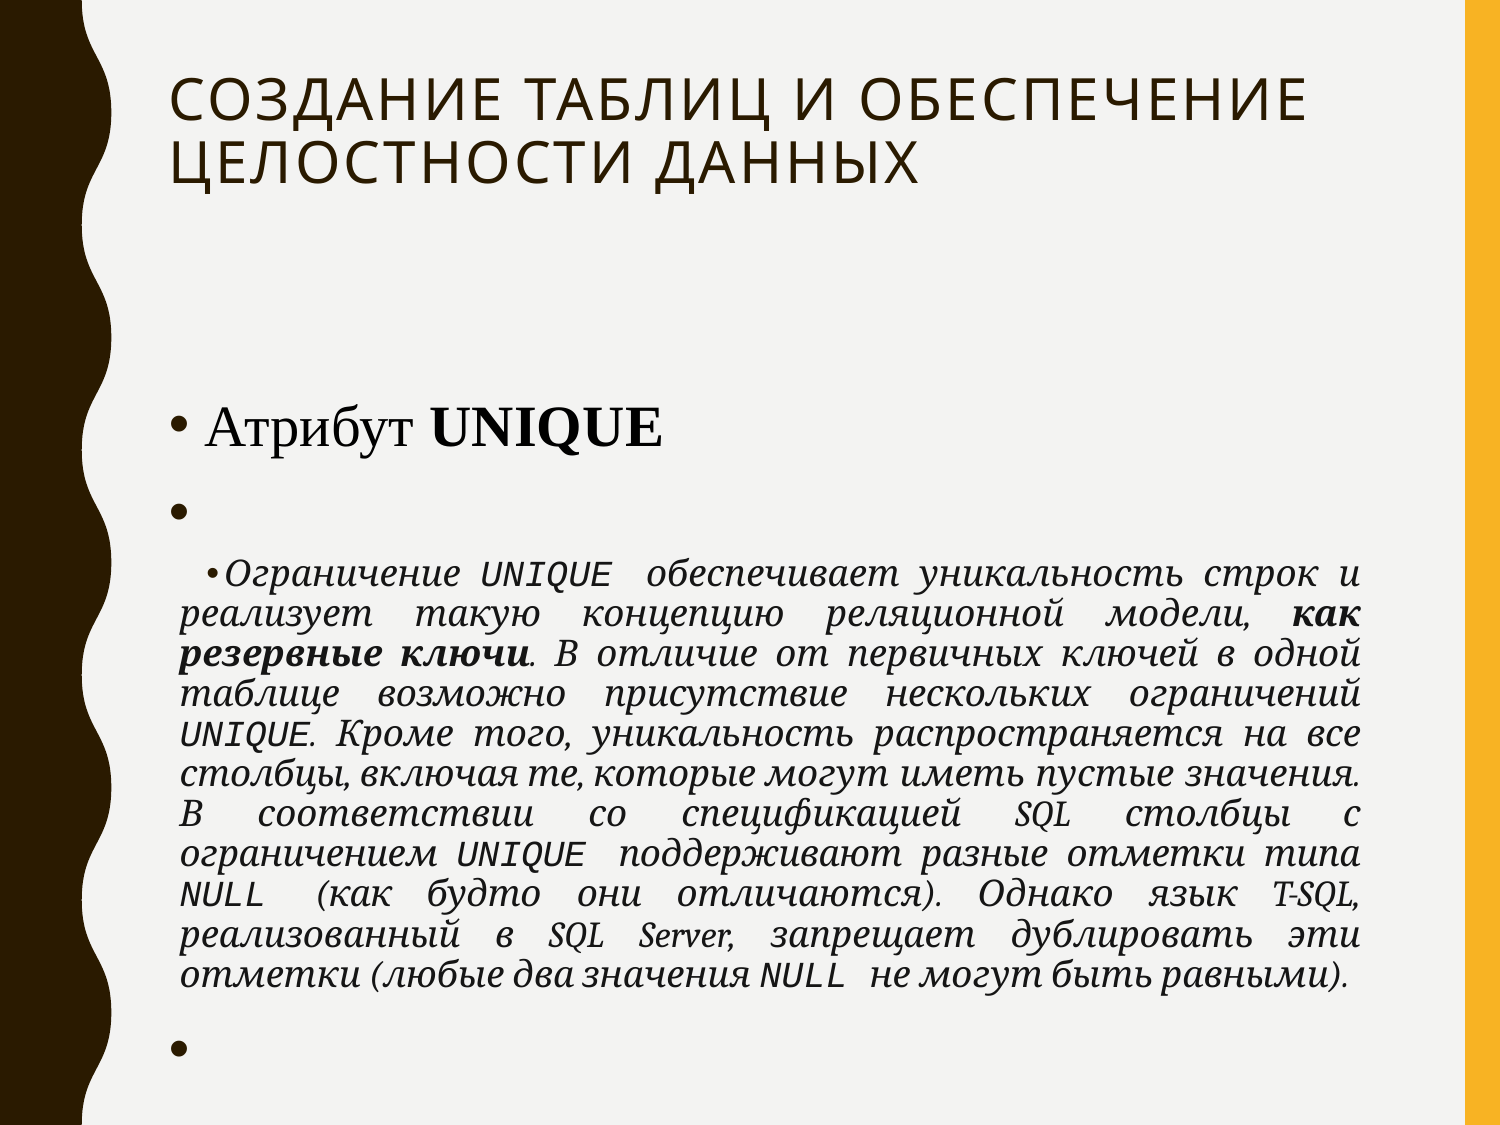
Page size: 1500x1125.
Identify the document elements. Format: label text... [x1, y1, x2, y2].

title Создание таблиц и обеспечение целостности данных [154, 62, 1407, 308]
list Атрибут UNIQUE Ограничение UNIQUE обеспечивает уникальность строк и реализует такую концепцию реляционной модели, как резервные ключи. В отличие от первичных ключей в одной таблице возможно присутствие нескольких ограничений UNIQUE. Кроме того, уникальность распространяется на все столбцы, включая те, которые могут иметь пустые значения. В соответствии со спецификацией SQL столбцы с ограничением UNIQUE поддерживают разные отметки типа NULL (как будто они отличаются). Однако язык T-SQL, реализованный в SQL Server, запрещает дублировать эти отметки (любые два значения NULL не могут быть равными). [154, 375, 1407, 1110]
